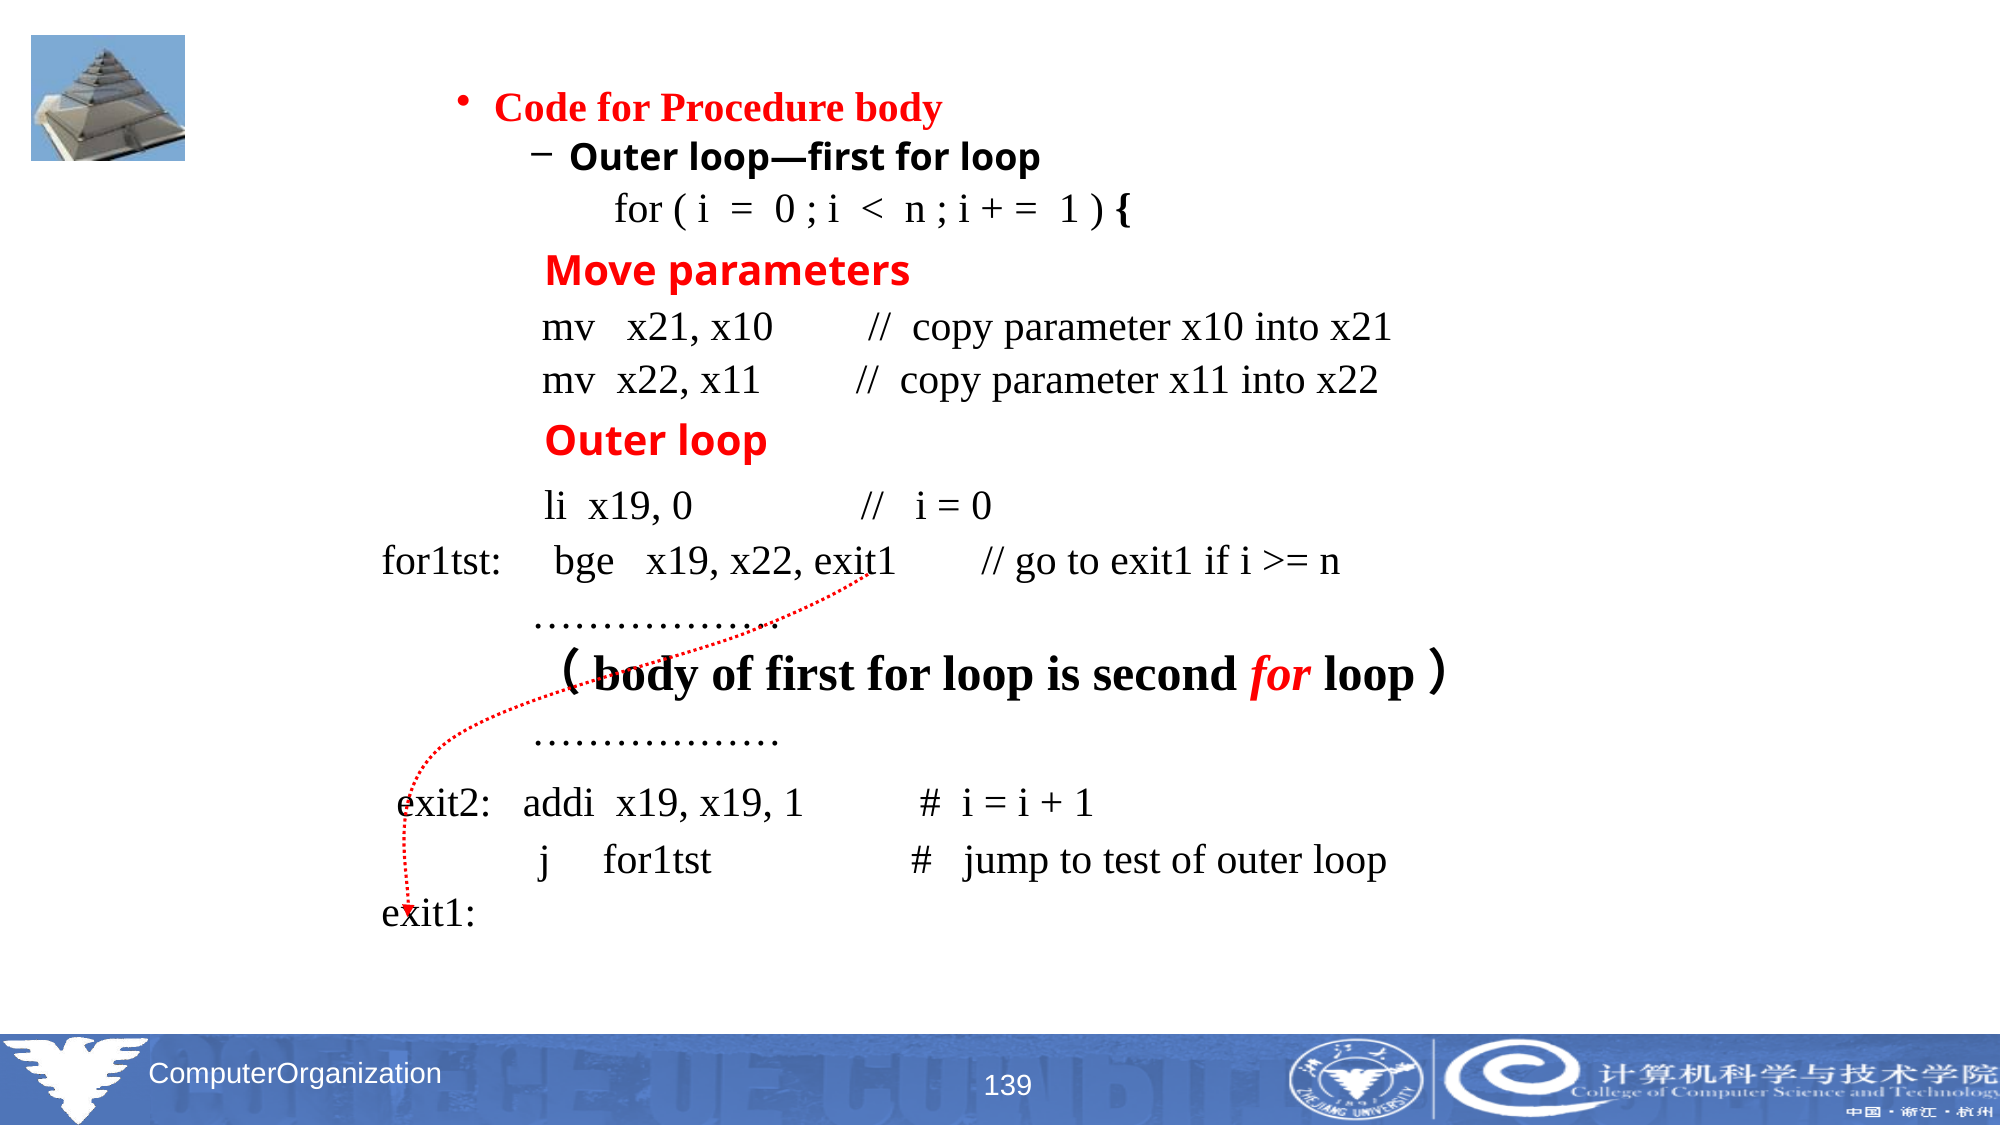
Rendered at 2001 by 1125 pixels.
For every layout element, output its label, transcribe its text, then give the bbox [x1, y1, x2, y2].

picture [0, 1034, 2000, 1125]
text_box [402, 574, 869, 918]
picture [31, 35, 185, 161]
list Code for Procedure body Outer loop—first for loop for ( i = 0 ; i < n ; i + = 1 ) { Move parameters mv x21, x10 // copy parameter x10 into x21 mv x22, x11 // copy parameter x11 into x22 Outer loop li x19, 0 // i = 0 for1tst: bge x19, x22, exit1 // go to exit1 if i >= n ……………… （body of first for loop is second for loop） ……………… exit2: addi x19, x19, 1 # i = i + 1 j for1tst # jump to test of outer loop exit1: [290, 77, 1693, 941]
